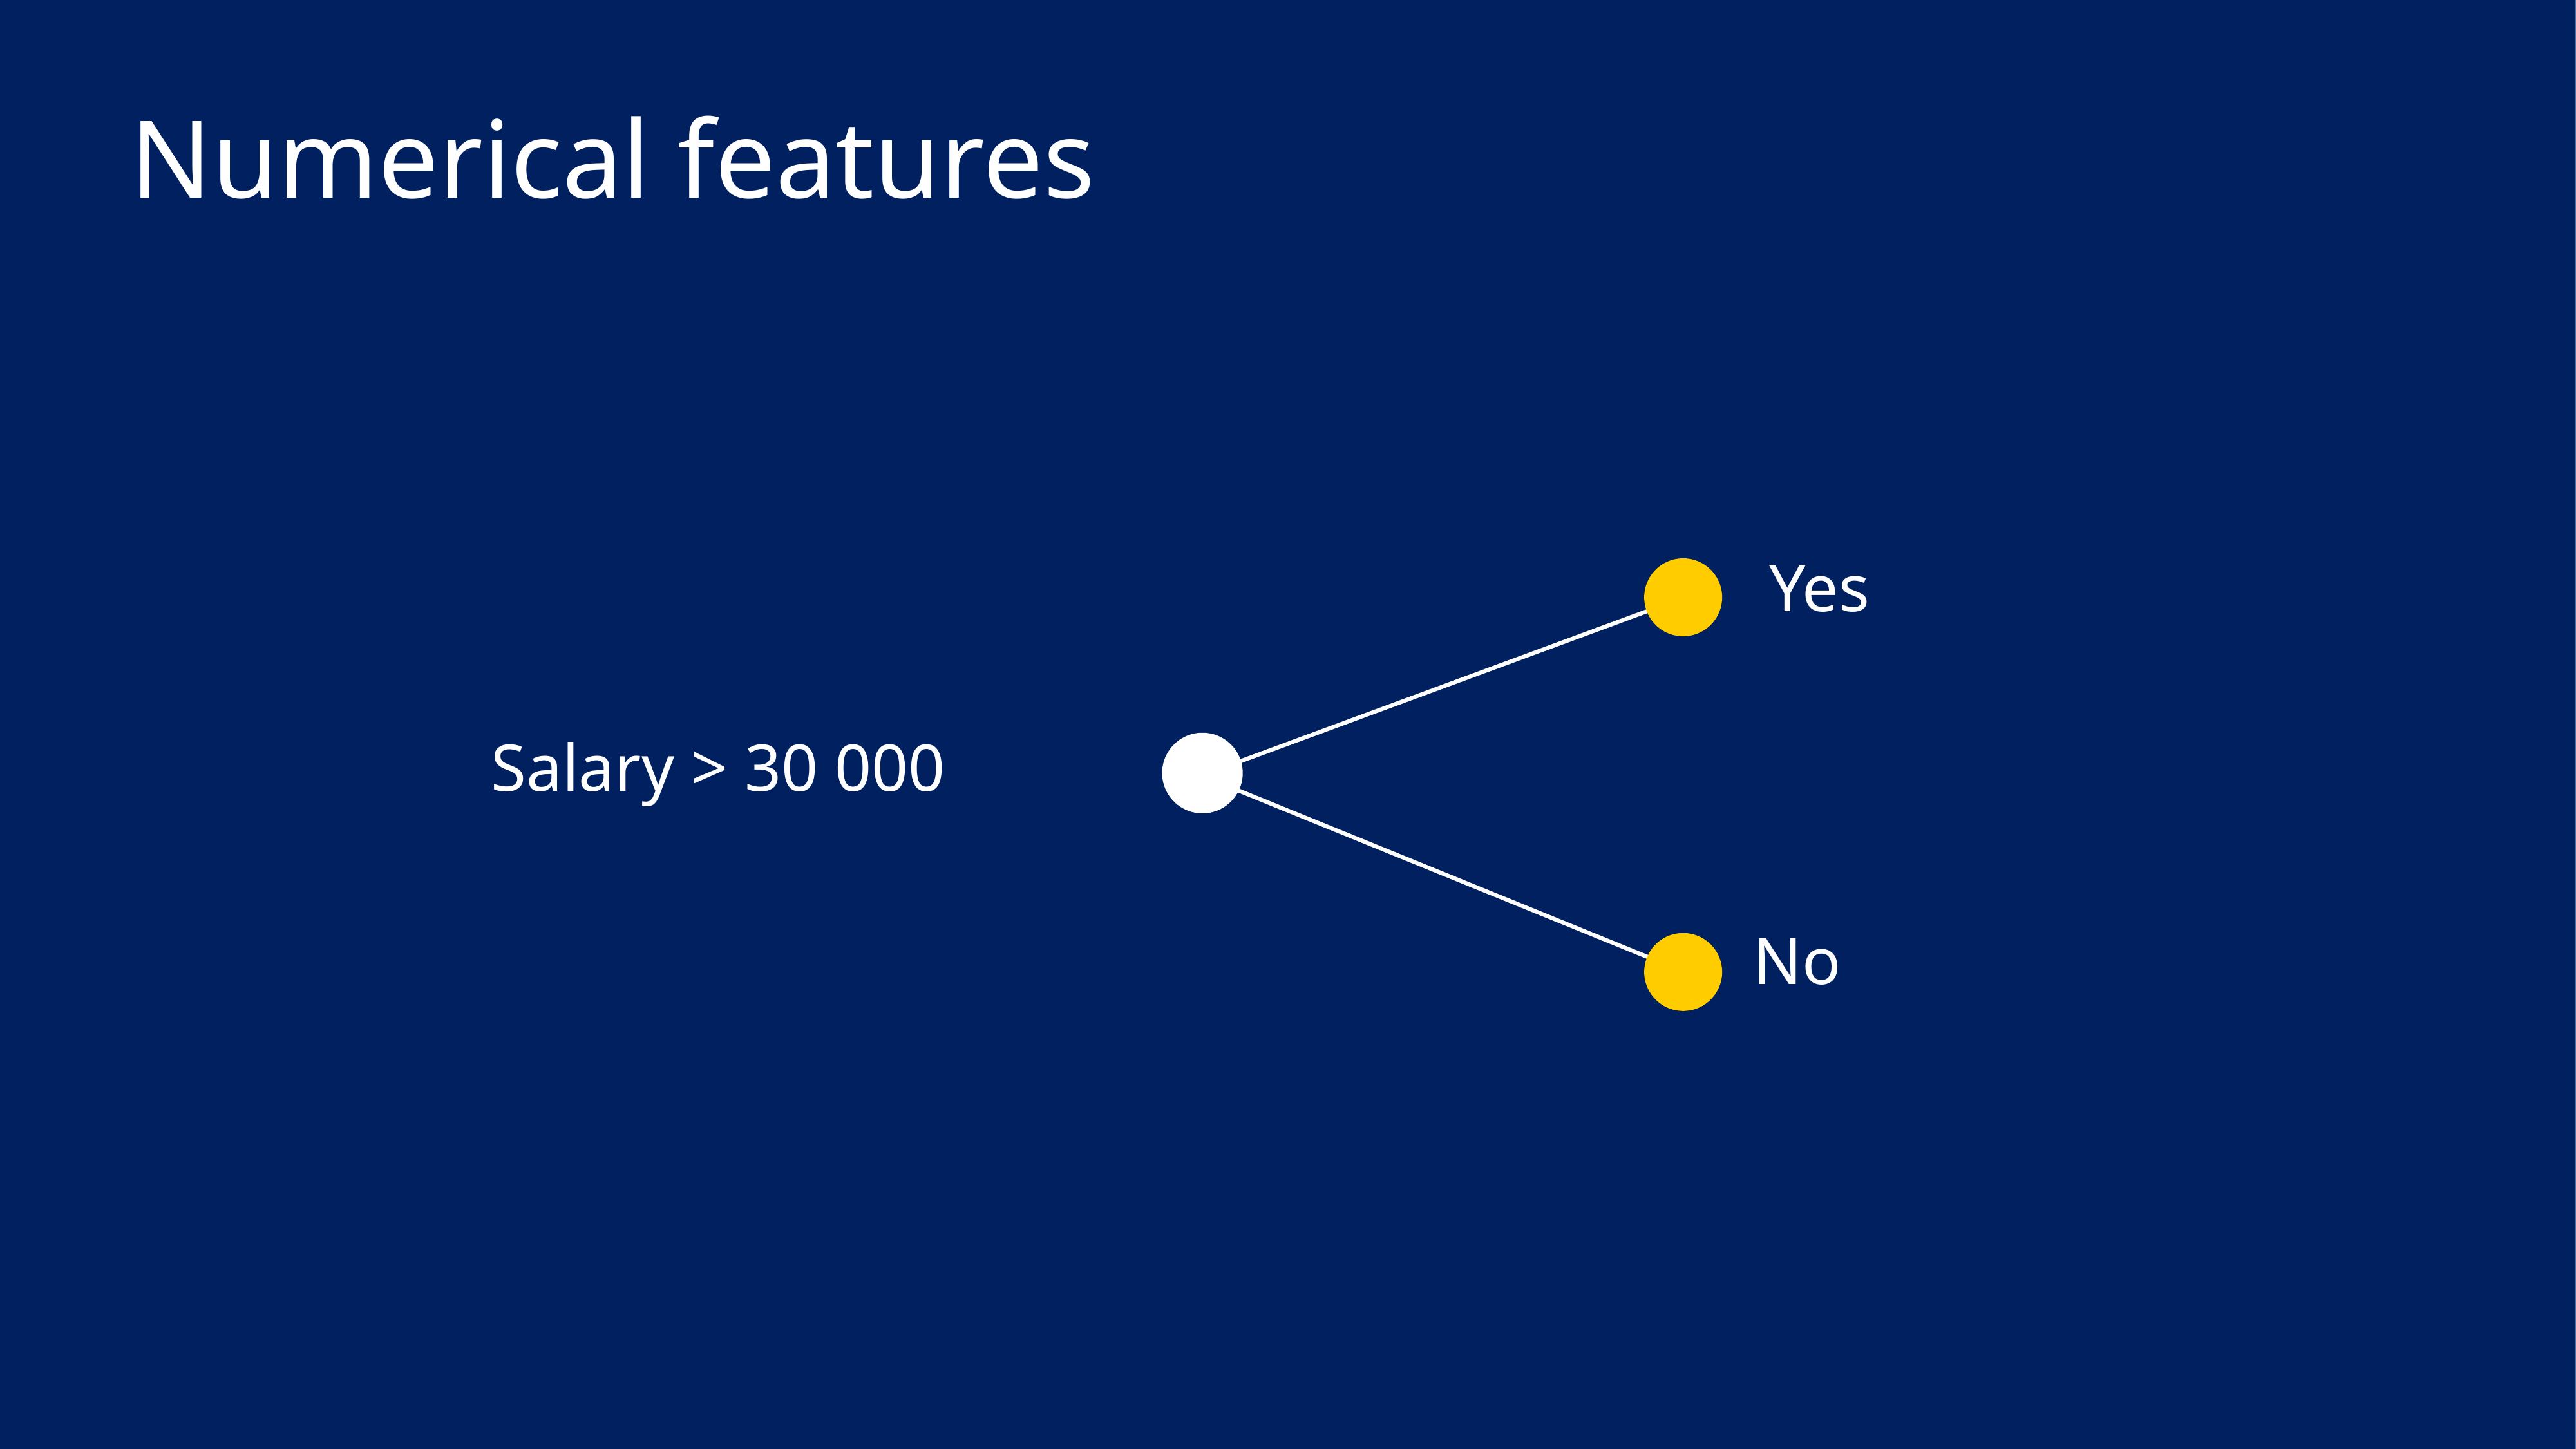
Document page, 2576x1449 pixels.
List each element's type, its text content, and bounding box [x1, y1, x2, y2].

text_box [1161, 732, 1244, 814]
title Numerical features [120, 80, 2459, 240]
text_box [1643, 557, 1723, 638]
text_box [1643, 932, 1723, 1012]
text_box No [1744, 915, 2401, 1003]
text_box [1252, 560, 1601, 1010]
text_box Yes [1759, 542, 2260, 629]
text_box Salary > 30 000 [481, 721, 1184, 809]
text_box [0, 0, 2576, 1449]
